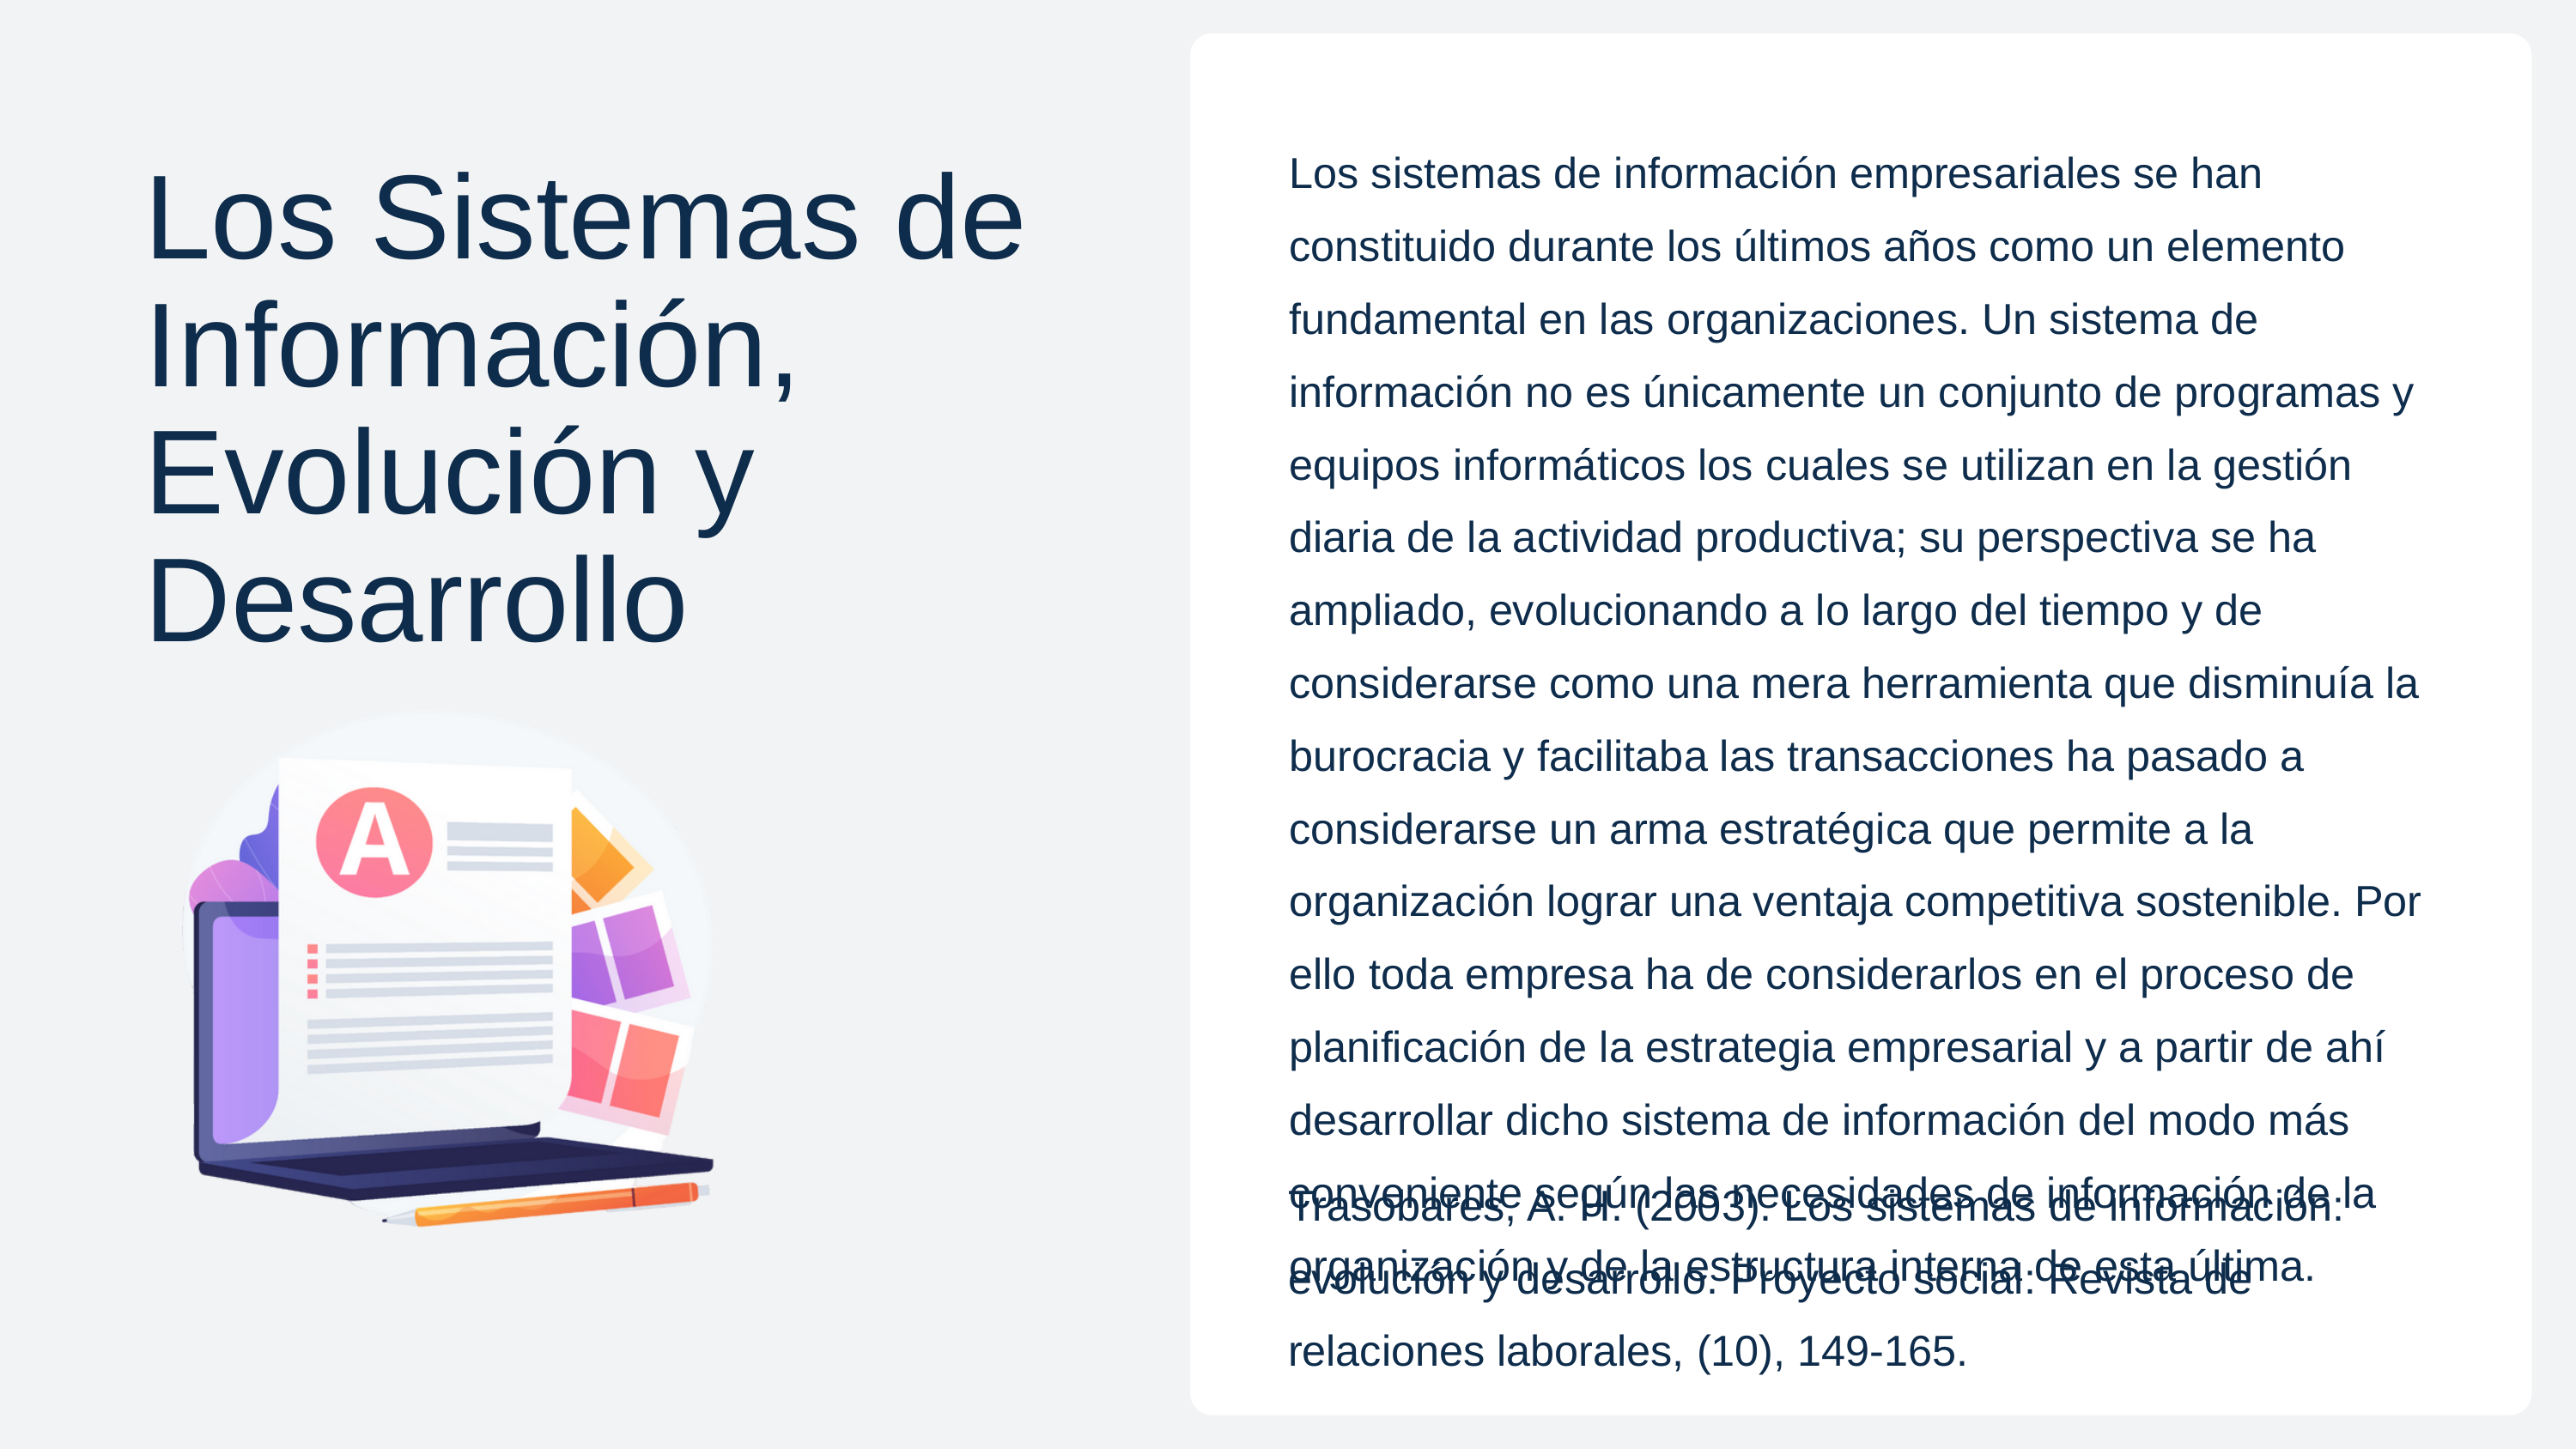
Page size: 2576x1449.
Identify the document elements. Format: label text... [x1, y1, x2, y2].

text_box [1190, 33, 2532, 1416]
text_box Los Sistemas de Información, Evolución y Desarrollo [144, 156, 1092, 667]
text_box Trasobares, A. H. (2003). Los sistemas de información: evolución y desarrollo. Proyecto social: Revista de relaciones laborales, (10), 149-165. [1288, 1156, 2432, 1375]
picture [118, 627, 795, 1304]
text_box Los sistemas de información empresariales se han constituido durante los últimos años como un elemento fundamental en las organizaciones. Un sistema de información no es únicamente un conjunto de programas y equipos informáticos los cuales se utilizan en la gestión diaria de la actividad productiva; su perspectiva se ha ampliado, evolucionando a lo largo del tiempo y de considerarse como una mera herramienta que disminuía la burocracia y facilitaba las transacciones ha pasado a considerarse un arma estratégica que permite a la organización lograr una ventaja competitiva sostenible. Por ello toda empresa ha de considerarlos en el proceso de planificación de la estrategia empresarial y a partir de ahí desarrollar dicho sistema de información del modo más conveniente según las necesidades de información de la organización y de la estructura interna de esta última. [1289, 124, 2433, 1290]
